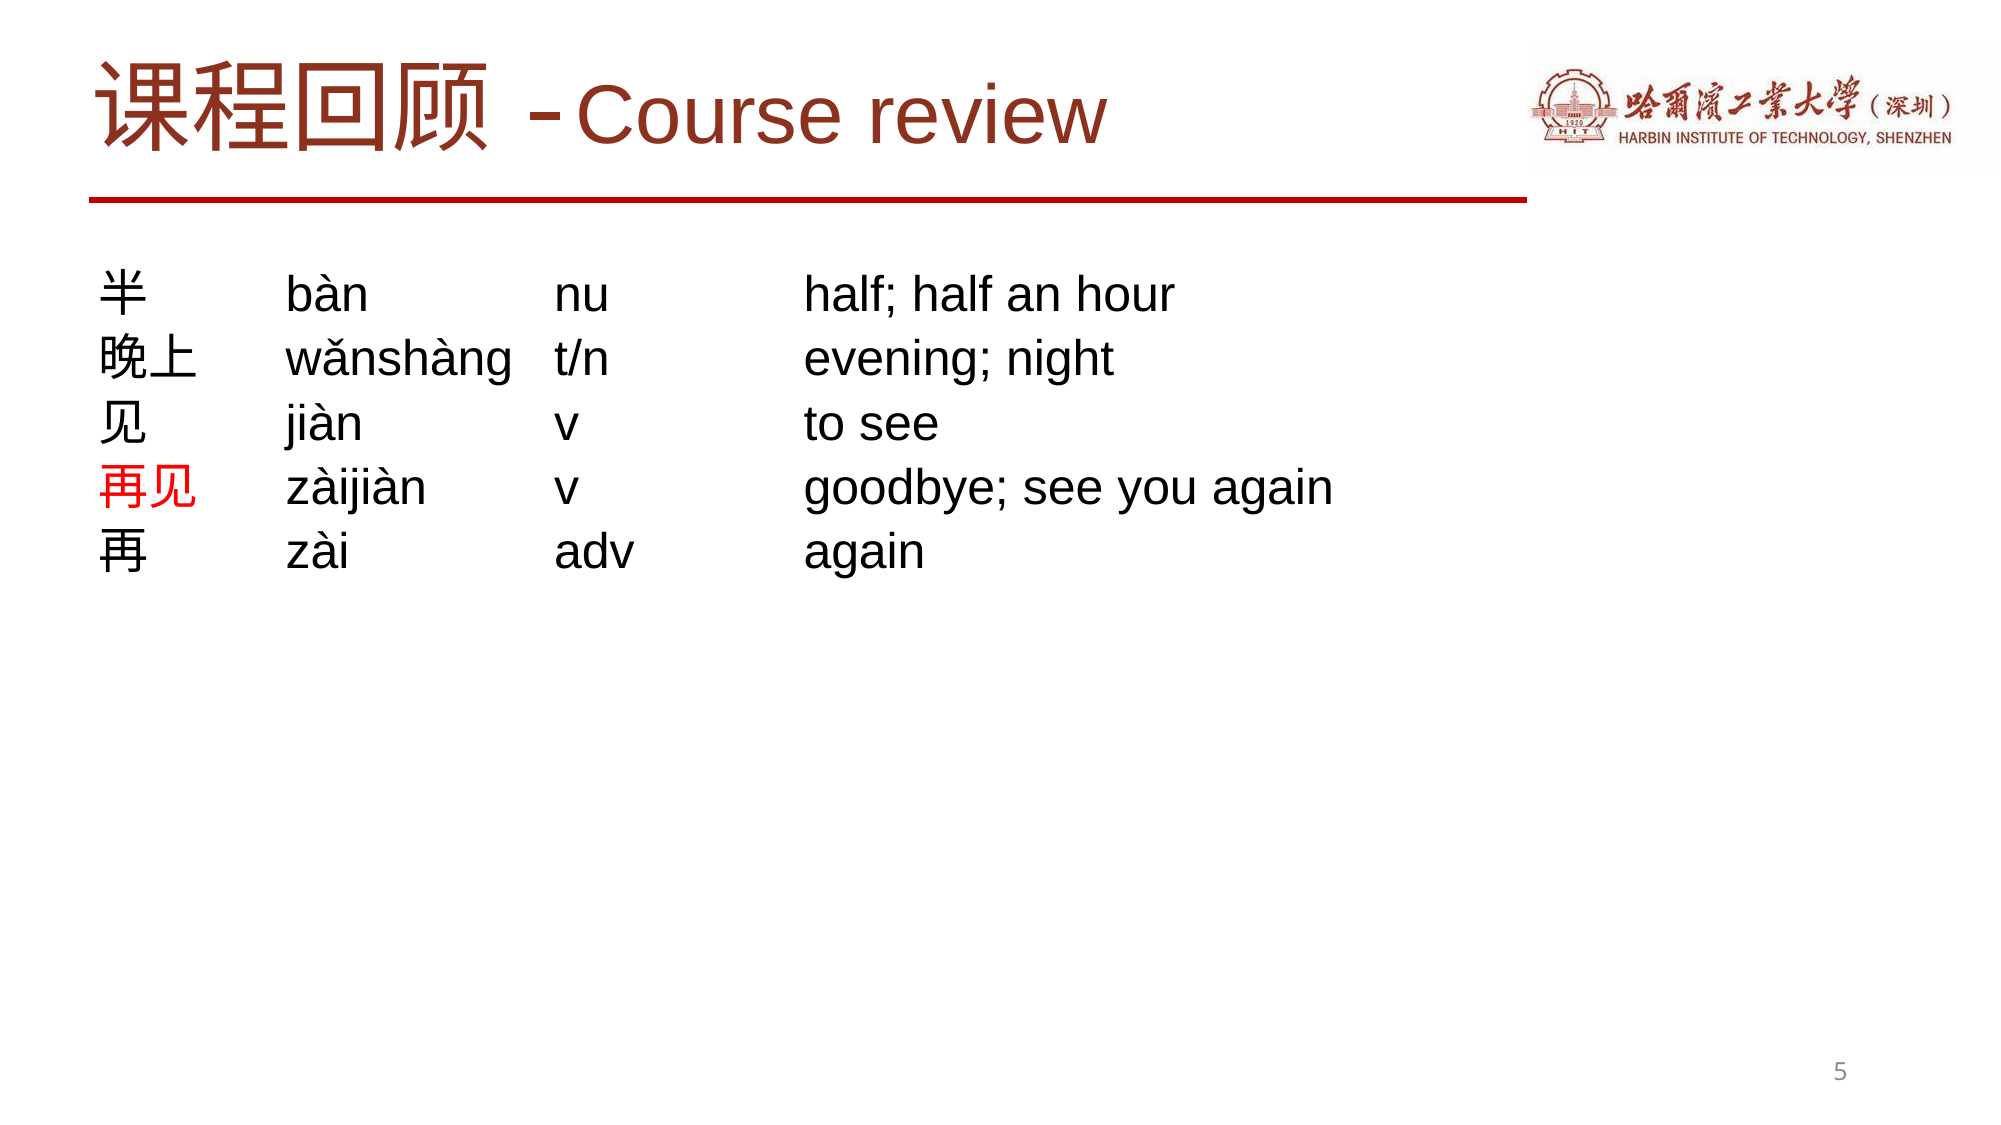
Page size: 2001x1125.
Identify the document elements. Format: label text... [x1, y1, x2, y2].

text_box 课程回顾-Course review [77, 35, 1123, 171]
text_box bàn wǎnshàng jiàn zàijiàn zài [270, 254, 539, 586]
picture [1527, 44, 2000, 173]
text_box 半 晚上 见 再见 再 [83, 254, 270, 586]
slide_number 5 [1412, 1042, 1863, 1103]
text_box nu t/n v v adv [539, 254, 788, 586]
text_box half; half an hour evening; night to see goodbye; see you again again [788, 254, 2000, 586]
